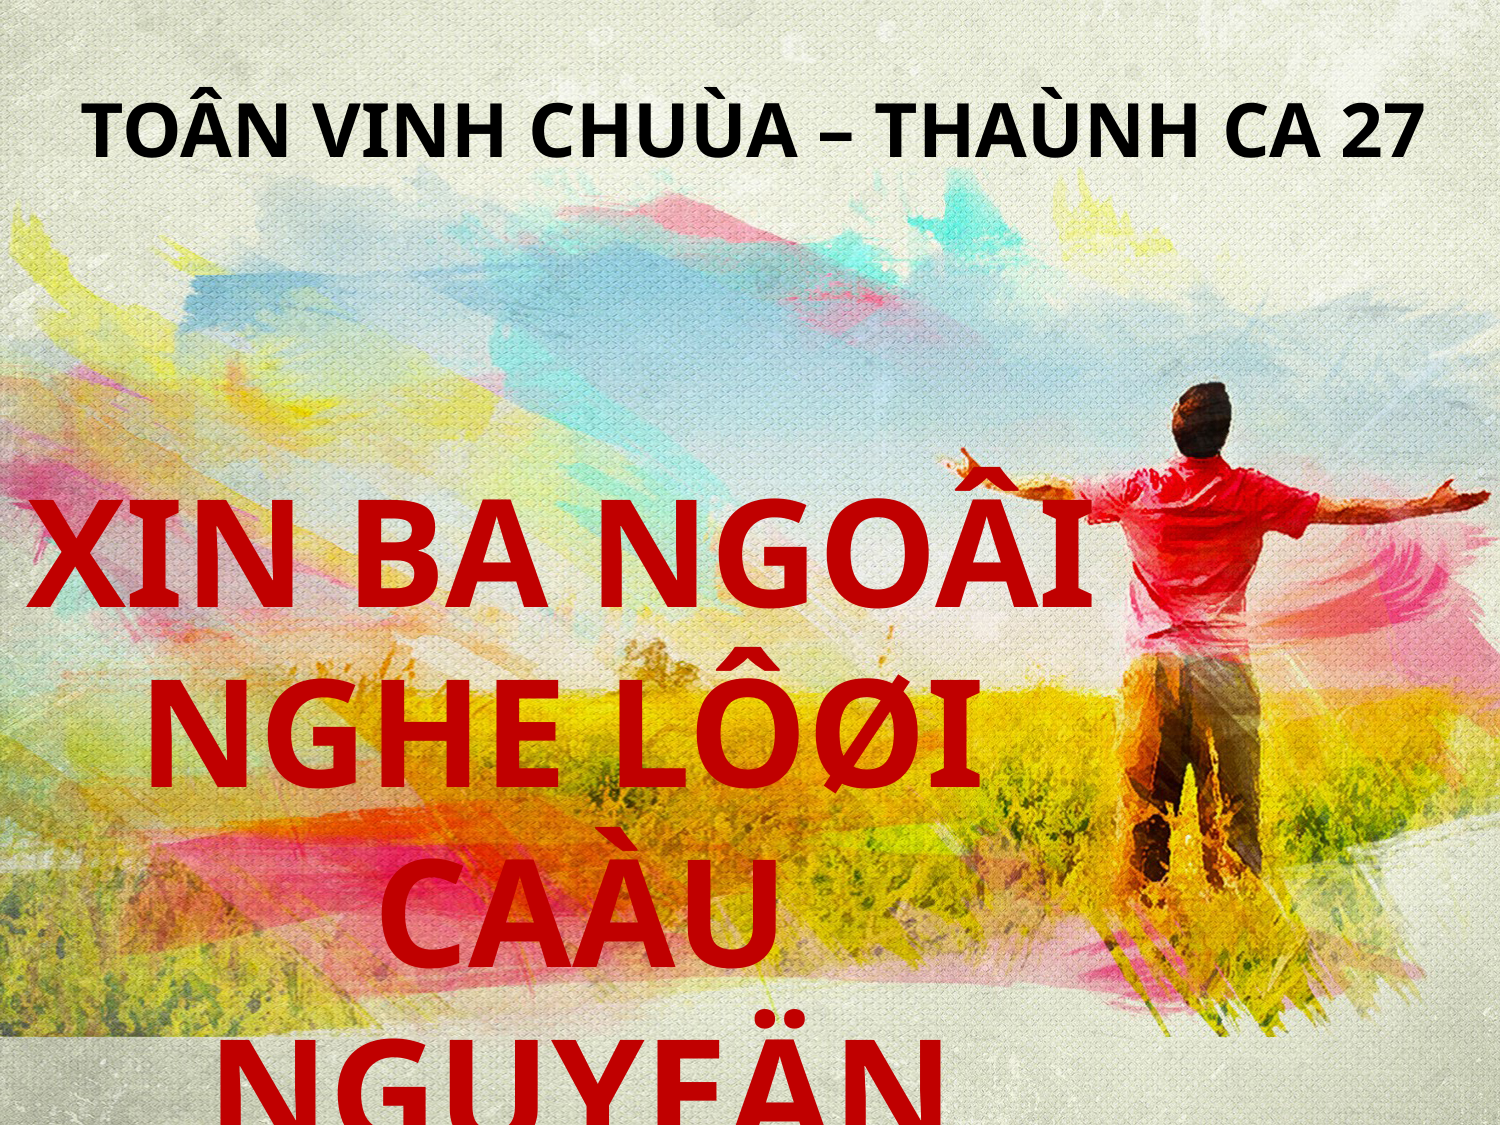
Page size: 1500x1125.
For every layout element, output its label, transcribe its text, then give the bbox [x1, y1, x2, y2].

picture [0, 0, 1500, 1125]
text_box TOÂN VINH CHUÙA – THAÙNH CA 27 [4, 74, 1500, 180]
text_box XIN BA NGOÂI NGHE LÔØI CAÀU NGUYEÄN [0, 449, 1188, 1125]
